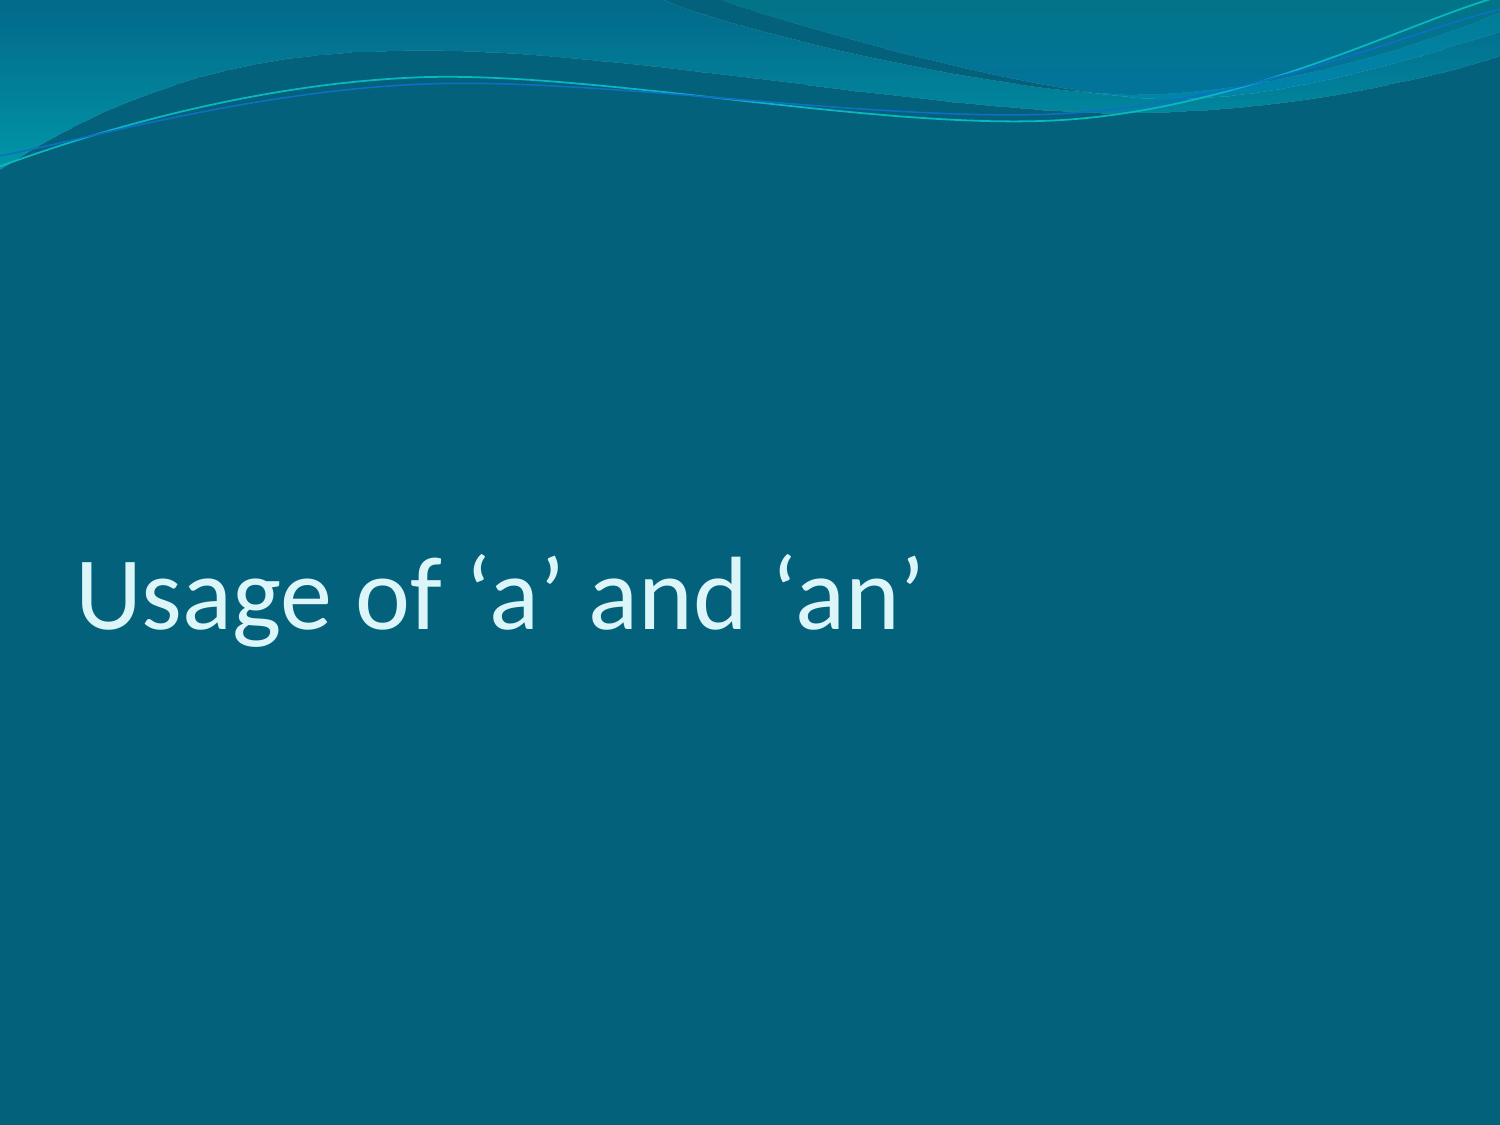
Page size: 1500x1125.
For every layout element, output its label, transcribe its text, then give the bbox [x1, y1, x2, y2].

title Usage of ‘a’ and ‘an’ [75, 462, 1425, 650]
